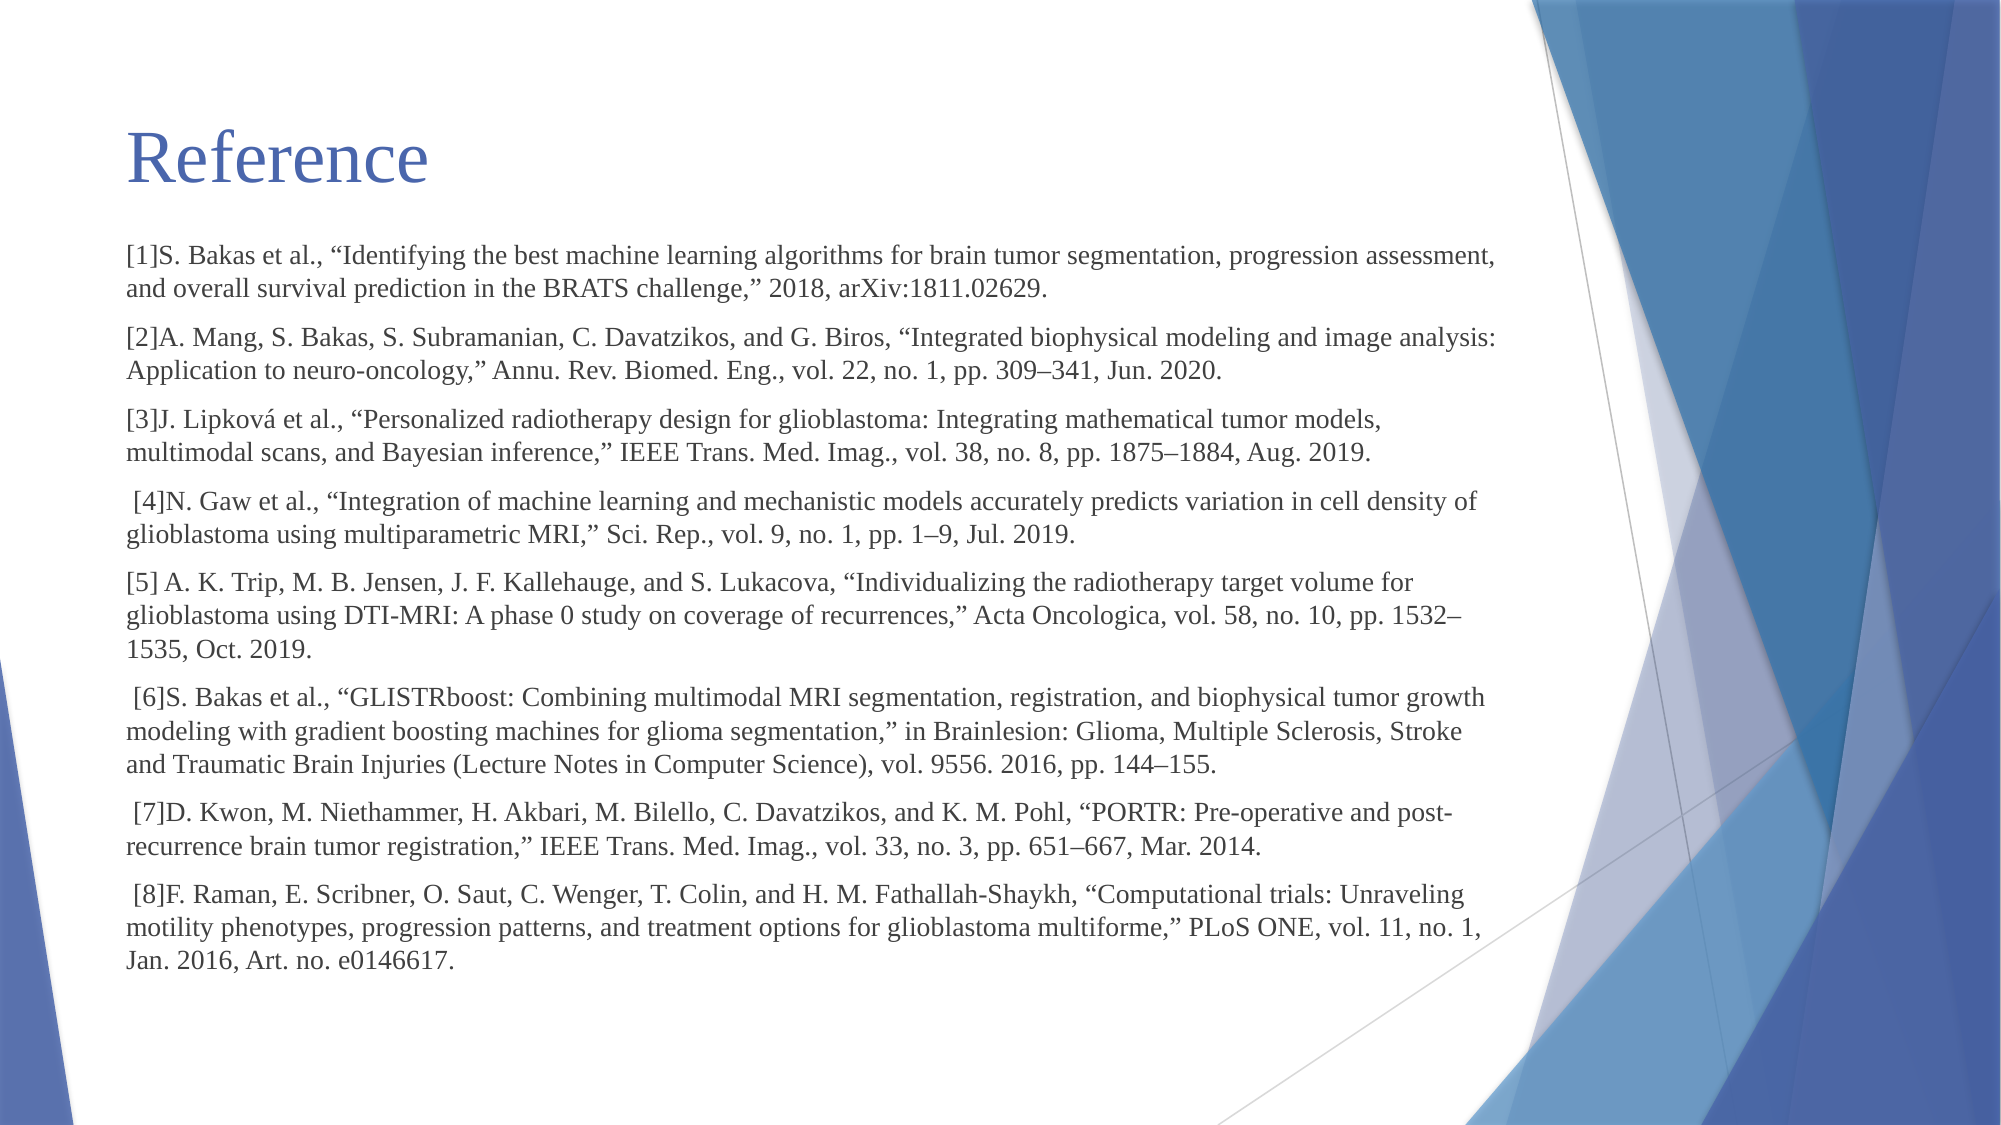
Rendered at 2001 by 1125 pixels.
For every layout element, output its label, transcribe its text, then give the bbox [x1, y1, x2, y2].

title Reference [111, 99, 1522, 229]
list [1]S. Bakas et al., “Identifying the best machine learning algorithms for brain tumor segmentation, progression assessment, and overall survival prediction in the BRATS challenge,” 2018, arXiv:1811.02629. [2]A. Mang, S. Bakas, S. Subramanian, C. Davatzikos, and G. Biros, “Integrated biophysical modeling and image analysis: Application to neuro-oncology,” Annu. Rev. Biomed. Eng., vol. 22, no. 1, pp. 309–341, Jun. 2020. [3]J. Lipková et al., “Personalized radiotherapy design for glioblastoma: Integrating mathematical tumor models, multimodal scans, and Bayesian inference,” IEEE Trans. Med. Imag., vol. 38, no. 8, pp. 1875–1884, Aug. 2019. [4]N. Gaw et al., “Integration of machine learning and mechanistic models accurately predicts variation in cell density of glioblastoma using multiparametric MRI,” Sci. Rep., vol. 9, no. 1, pp. 1–9, Jul. 2019. [5] A. K. Trip, M. B. Jensen, J. F. Kallehauge, and S. Lukacova, “Individualizing the radiotherapy target volume for glioblastoma using DTI-MRI: A phase 0 study on coverage of recurrences,” Acta Oncologica, vol. 58, no. 10, pp. 1532–1535, Oct. 2019. [6]S. Bakas et al., “GLISTRboost: Combining multimodal MRI segmentation, registration, and biophysical tumor growth modeling with gradient boosting machines for glioma segmentation,” in Brainlesion: Glioma, Multiple Sclerosis, Stroke and Traumatic Brain Injuries (Lecture Notes in Computer Science), vol. 9556. 2016, pp. 144–155. [7]D. Kwon, M. Niethammer, H. Akbari, M. Bilello, C. Davatzikos, and K. M. Pohl, “PORTR: Pre-operative and post-recurrence brain tumor registration,” IEEE Trans. Med. Imag., vol. 33, no. 3, pp. 651–667, Mar. 2014. [8]F. Raman, E. Scribner, O. Saut, C. Wenger, T. Colin, and H. M. Fathallah-Shaykh, “Computational trials: Unraveling motility phenotypes, progression patterns, and treatment options for glioblastoma multiforme,” PLoS ONE, vol. 11, no. 1, Jan. 2016, Art. no. e0146617. [111, 229, 1522, 991]
